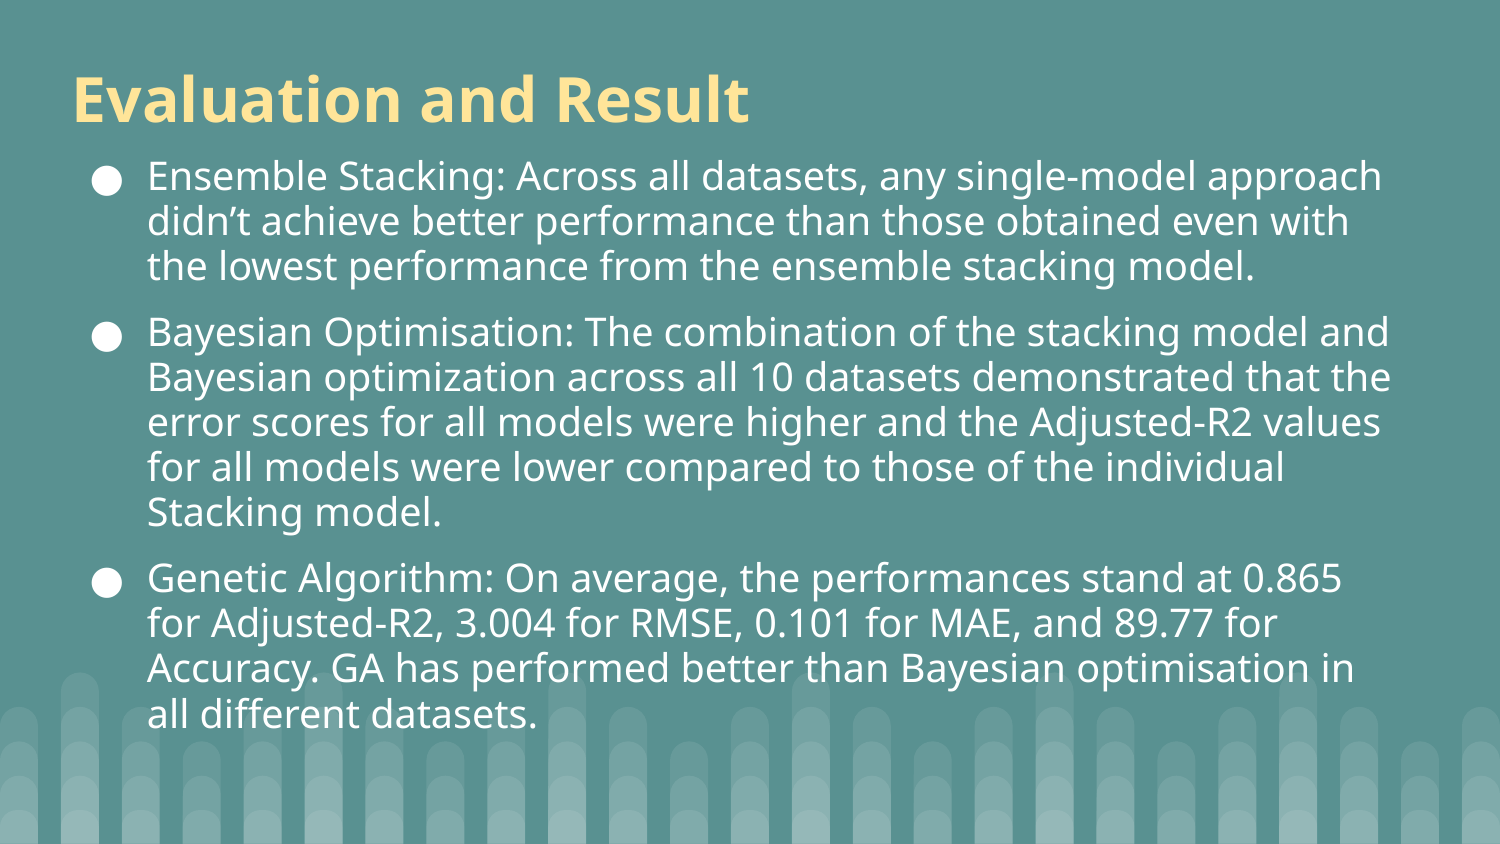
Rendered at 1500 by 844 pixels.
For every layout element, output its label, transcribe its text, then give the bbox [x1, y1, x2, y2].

title Evaluation and Result [56, 16, 1455, 168]
list Ensemble Stacking: Across all datasets, any single-model approach didn’t achieve better performance than those obtained even with the lowest performance from the ensemble stacking model. Bayesian Optimisation: The combination of the stacking model and Bayesian optimization across all 10 datasets demonstrated that the error scores for all models were higher and the Adjusted-R2 values for all models were lower compared to those of the individual Stacking model. Genetic Algorithm: On average, the performances stand at 0.865 for Adjusted-R2, 3.004 for RMSE, 0.101 for MAE, and 89.77 for Accuracy. GA has performed better than Bayesian optimisation in all different datasets. [56, 139, 1422, 748]
